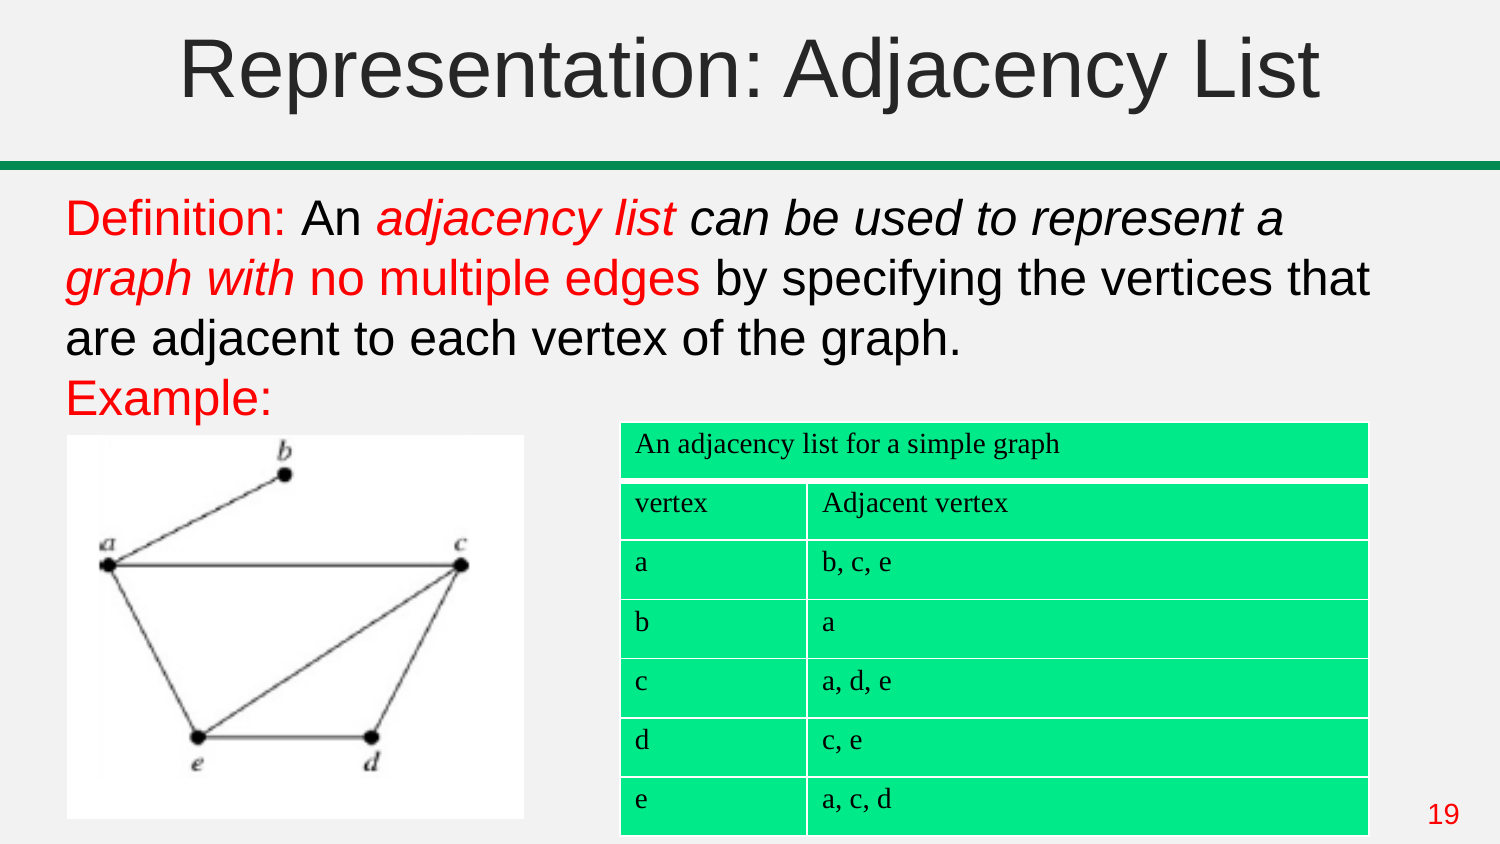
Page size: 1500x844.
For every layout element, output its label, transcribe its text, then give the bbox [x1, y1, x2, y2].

table_cell a, c, d [808, 778, 1368, 835]
table_header An adjacency list for a simple graph [621, 423, 1368, 478]
table_cell a, d, e [808, 659, 1368, 717]
table_cell e [621, 778, 806, 835]
table_cell b [621, 600, 806, 658]
table_cell d [621, 719, 806, 776]
table_cell c [621, 659, 806, 717]
table_cell a [621, 541, 806, 599]
text_box Definition: An adjacency list can be used to represent a graph with no multiple edges by specifying the vertices that are adjacent to each vertex of the graph. Example: [49, 178, 1400, 433]
title Representation: Adjacency List [0, 0, 1500, 122]
table_cell Adjacent vertex [808, 484, 1368, 539]
table_cell vertex [621, 484, 806, 539]
table_cell b, c, e [808, 541, 1368, 599]
picture [66, 435, 524, 819]
table_cell c, e [808, 719, 1368, 776]
table_cell a [808, 600, 1368, 658]
